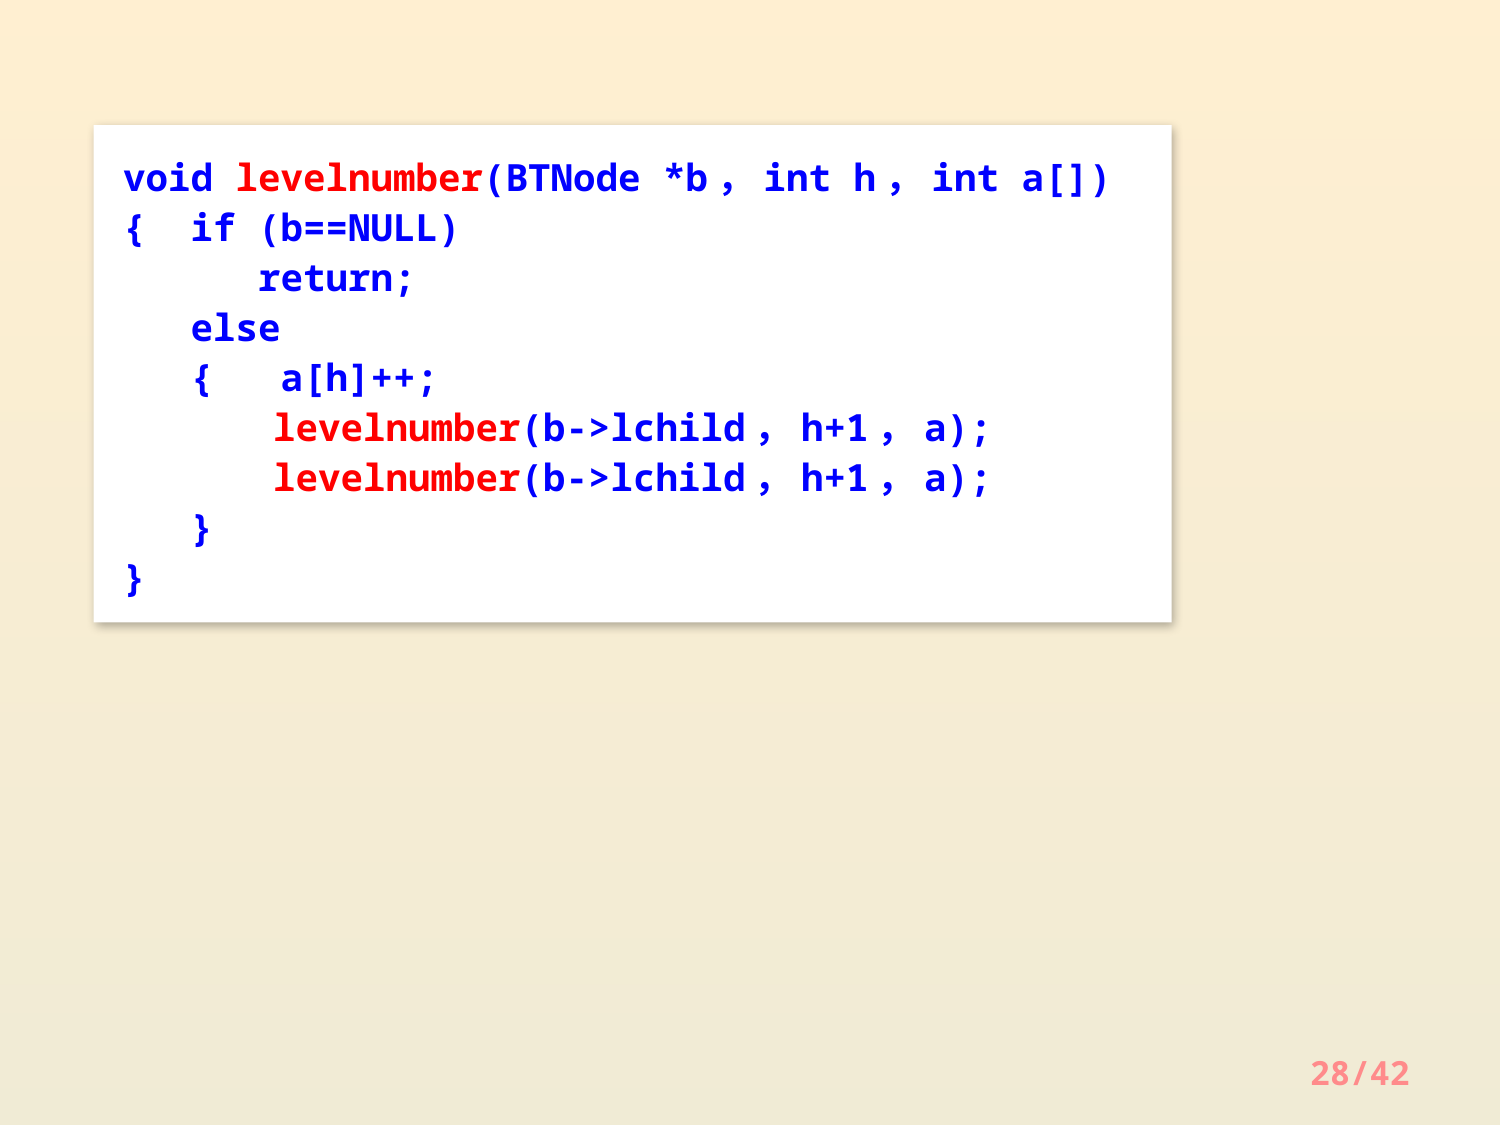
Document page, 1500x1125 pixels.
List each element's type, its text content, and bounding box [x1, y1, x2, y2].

text_box void levelnumber(BTNode *b，int h，int a[]) { if (b==NULL) return; else { a[h]++; levelnumber(b->lchild，h+1，a); levelnumber(b->lchild，h+1，a); } } [93, 124, 1172, 623]
slide_number 28/42 [1074, 1042, 1425, 1103]
